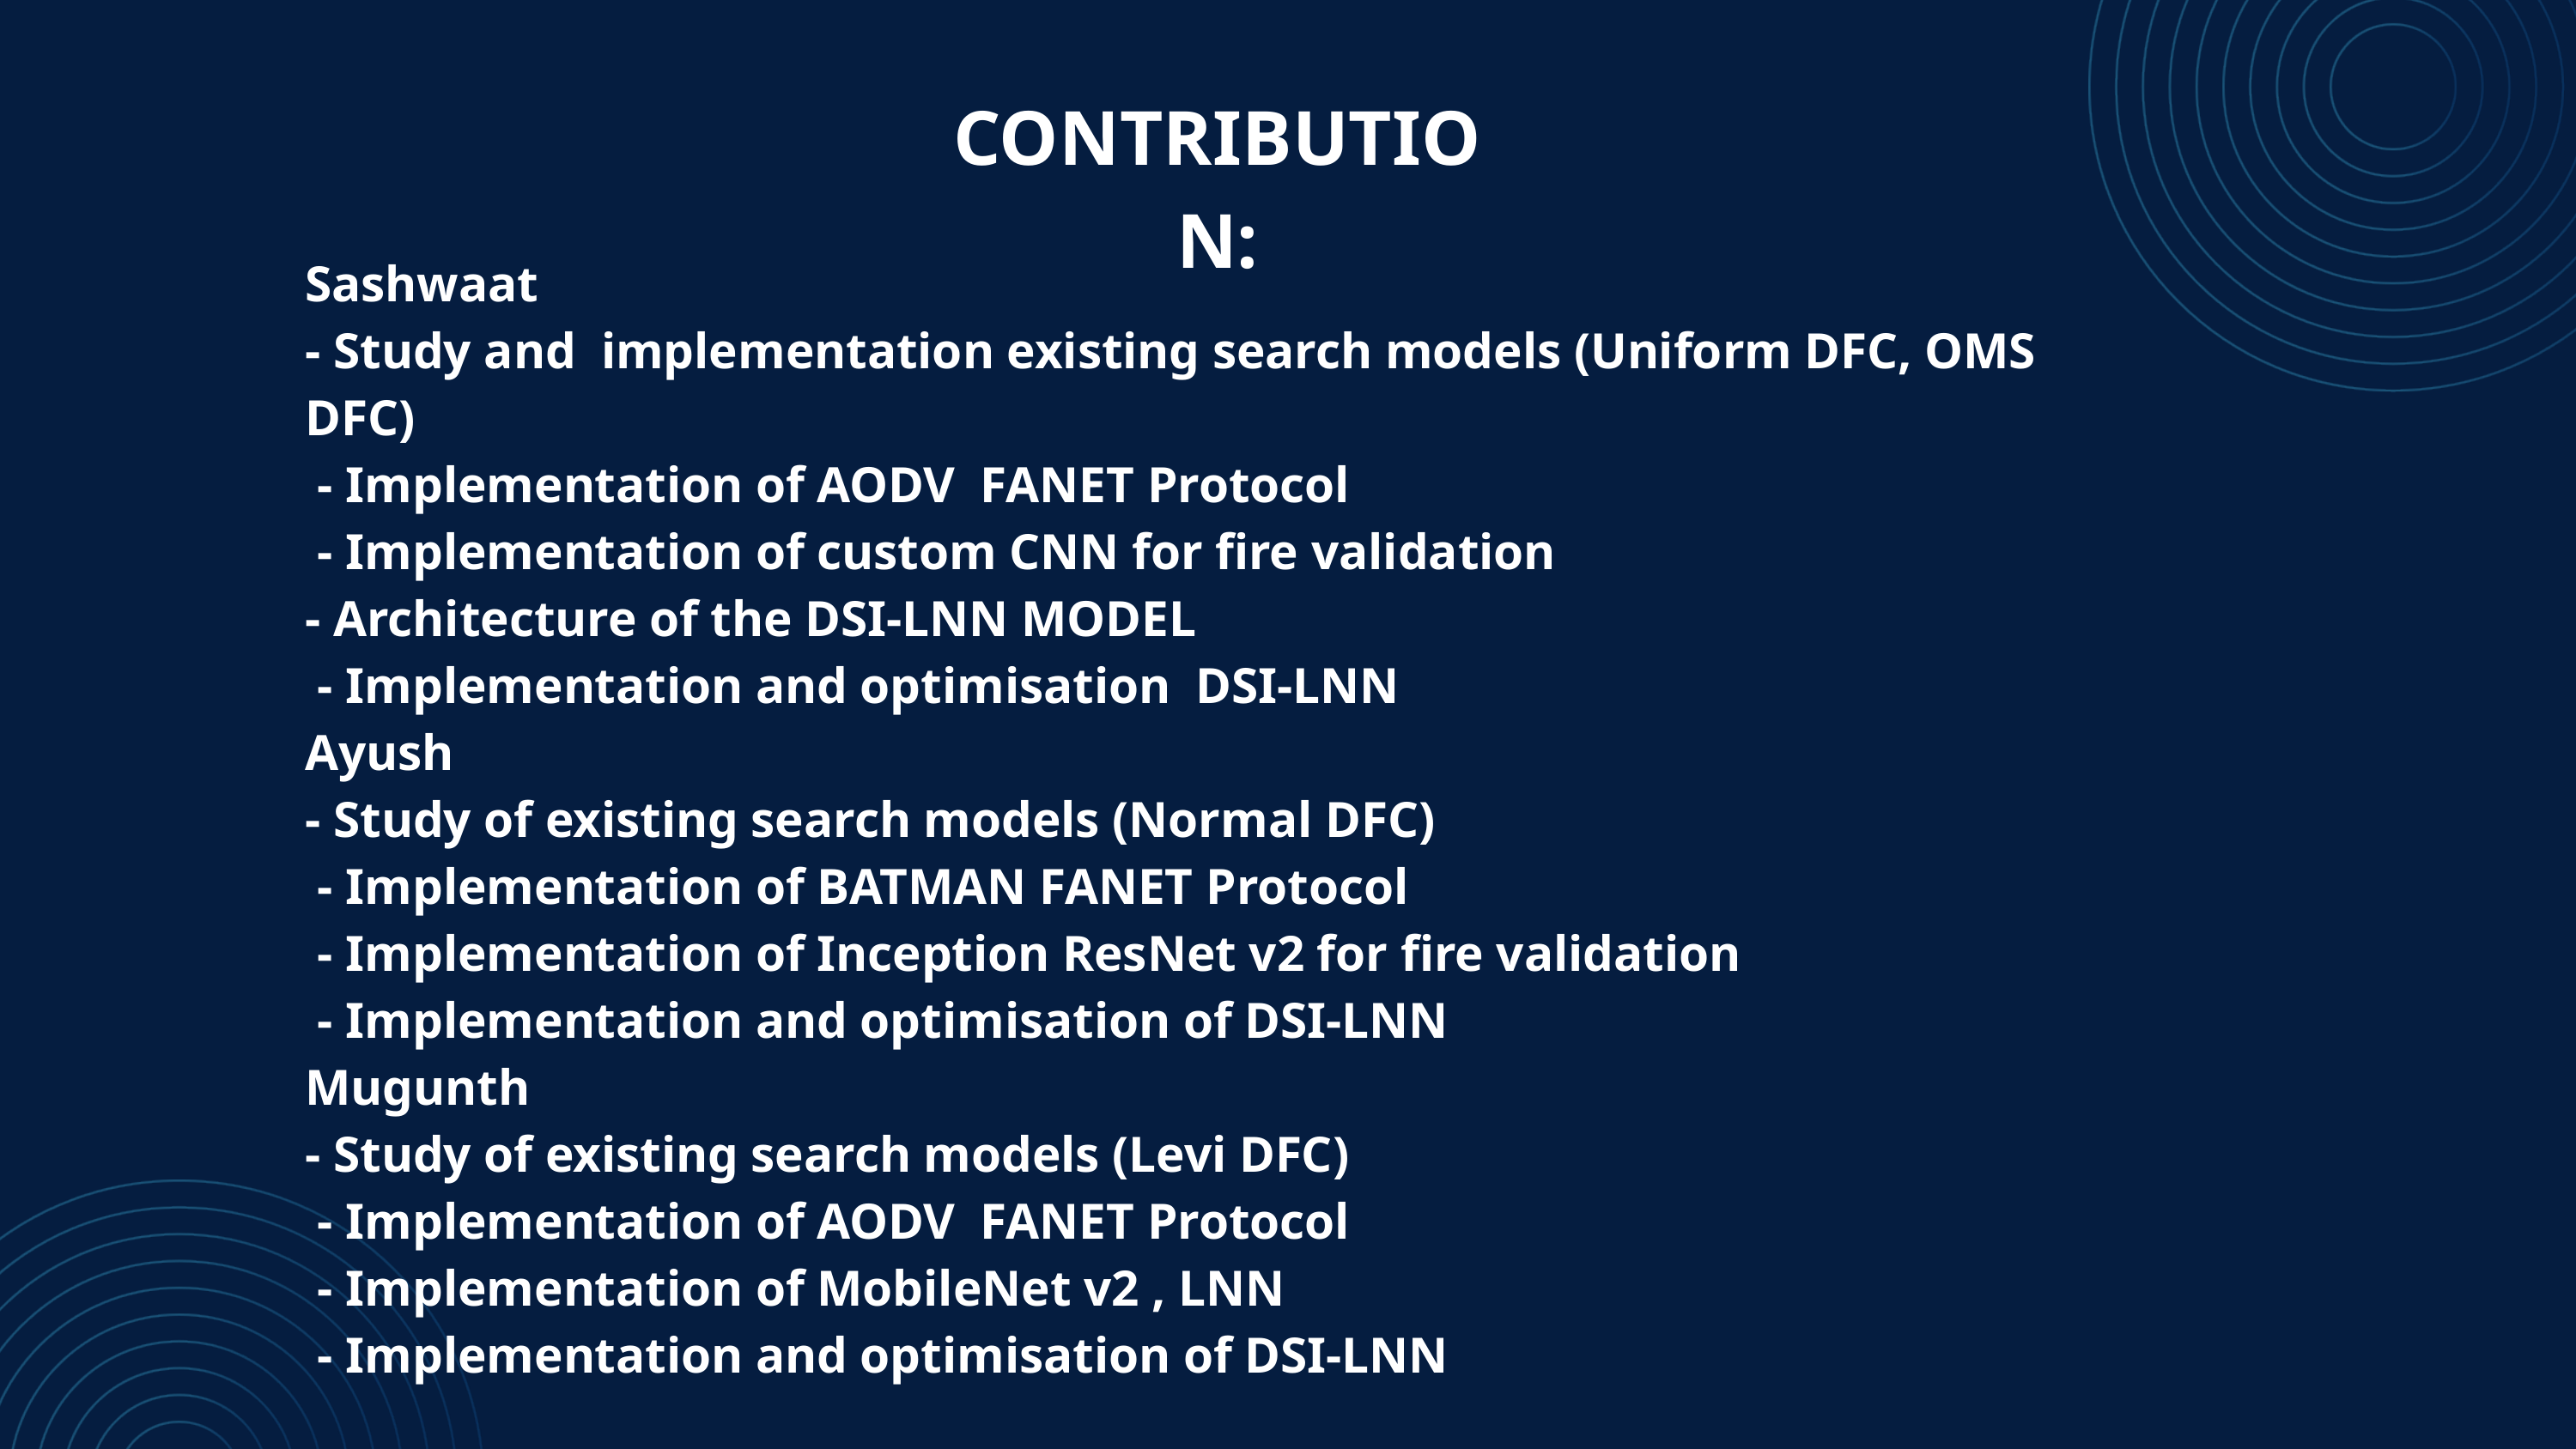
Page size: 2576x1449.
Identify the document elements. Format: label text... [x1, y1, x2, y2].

text_box CONTRIBUTION: [931, 76, 1504, 177]
text_box [2088, 0, 2576, 393]
text_box [0, 1179, 305, 1449]
text_box Sashwaat - Study and implementation existing search models (Uniform DFC, OMS DFC) - Implementation of AODV FANET Protocol - Implementation of custom CNN for fire validation - Architecture of the DSI-LNN MODEL - Implementation and optimisation DSI-LNN Ayush - Study of existing search models (Normal DFC) - Implementation of BATMAN FANET Protocol - Implementation of Inception ResNet v2 for fire validation - Implementation and optimisation of DSI-LNN Mugunth - Study of existing search models (Levi DFC) - Implementation of AODV FANET Protocol - Implementation of MobileNet v2 , LNN - Implementation and optimisation of DSI-LNN [305, 177, 2130, 1449]
